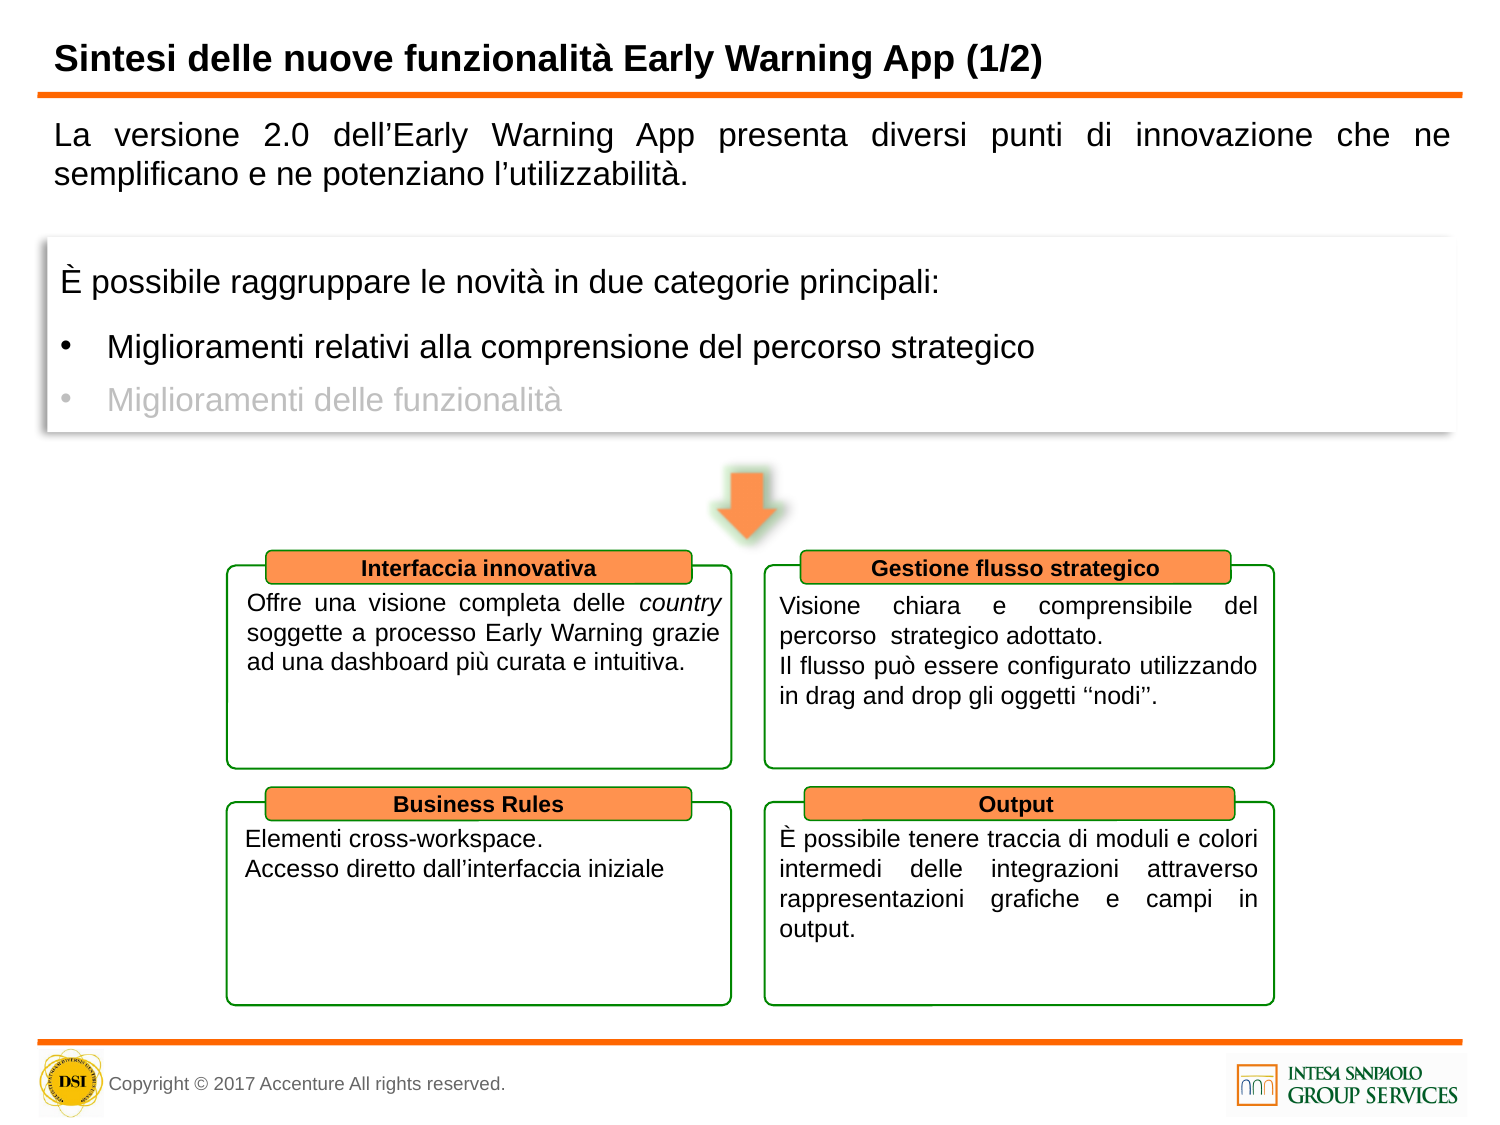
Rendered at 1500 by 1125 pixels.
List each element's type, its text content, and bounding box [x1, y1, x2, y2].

text_box [720, 474, 774, 537]
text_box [226, 550, 737, 1006]
picture [37, 1048, 104, 1118]
text_box [45, 235, 1458, 434]
footer Copyright © 2017 Accenture All rights reserved. [108, 1071, 646, 1095]
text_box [764, 550, 1275, 1006]
text_box La versione 2.0 dell’Early Warning App presenta diversi punti di innovazione che ne semplificano e ne potenziano l’utilizzabilità. [39, 105, 1468, 200]
text_box Sintesi delle nuove funzionalità Early Warning App (1/2) [39, 26, 1442, 95]
text_box È possibile raggruppare le novità in due categorie principali: Miglioramenti relativi alla comprensione del percorso strategico Miglioramenti delle funzionalità [45, 253, 1448, 426]
